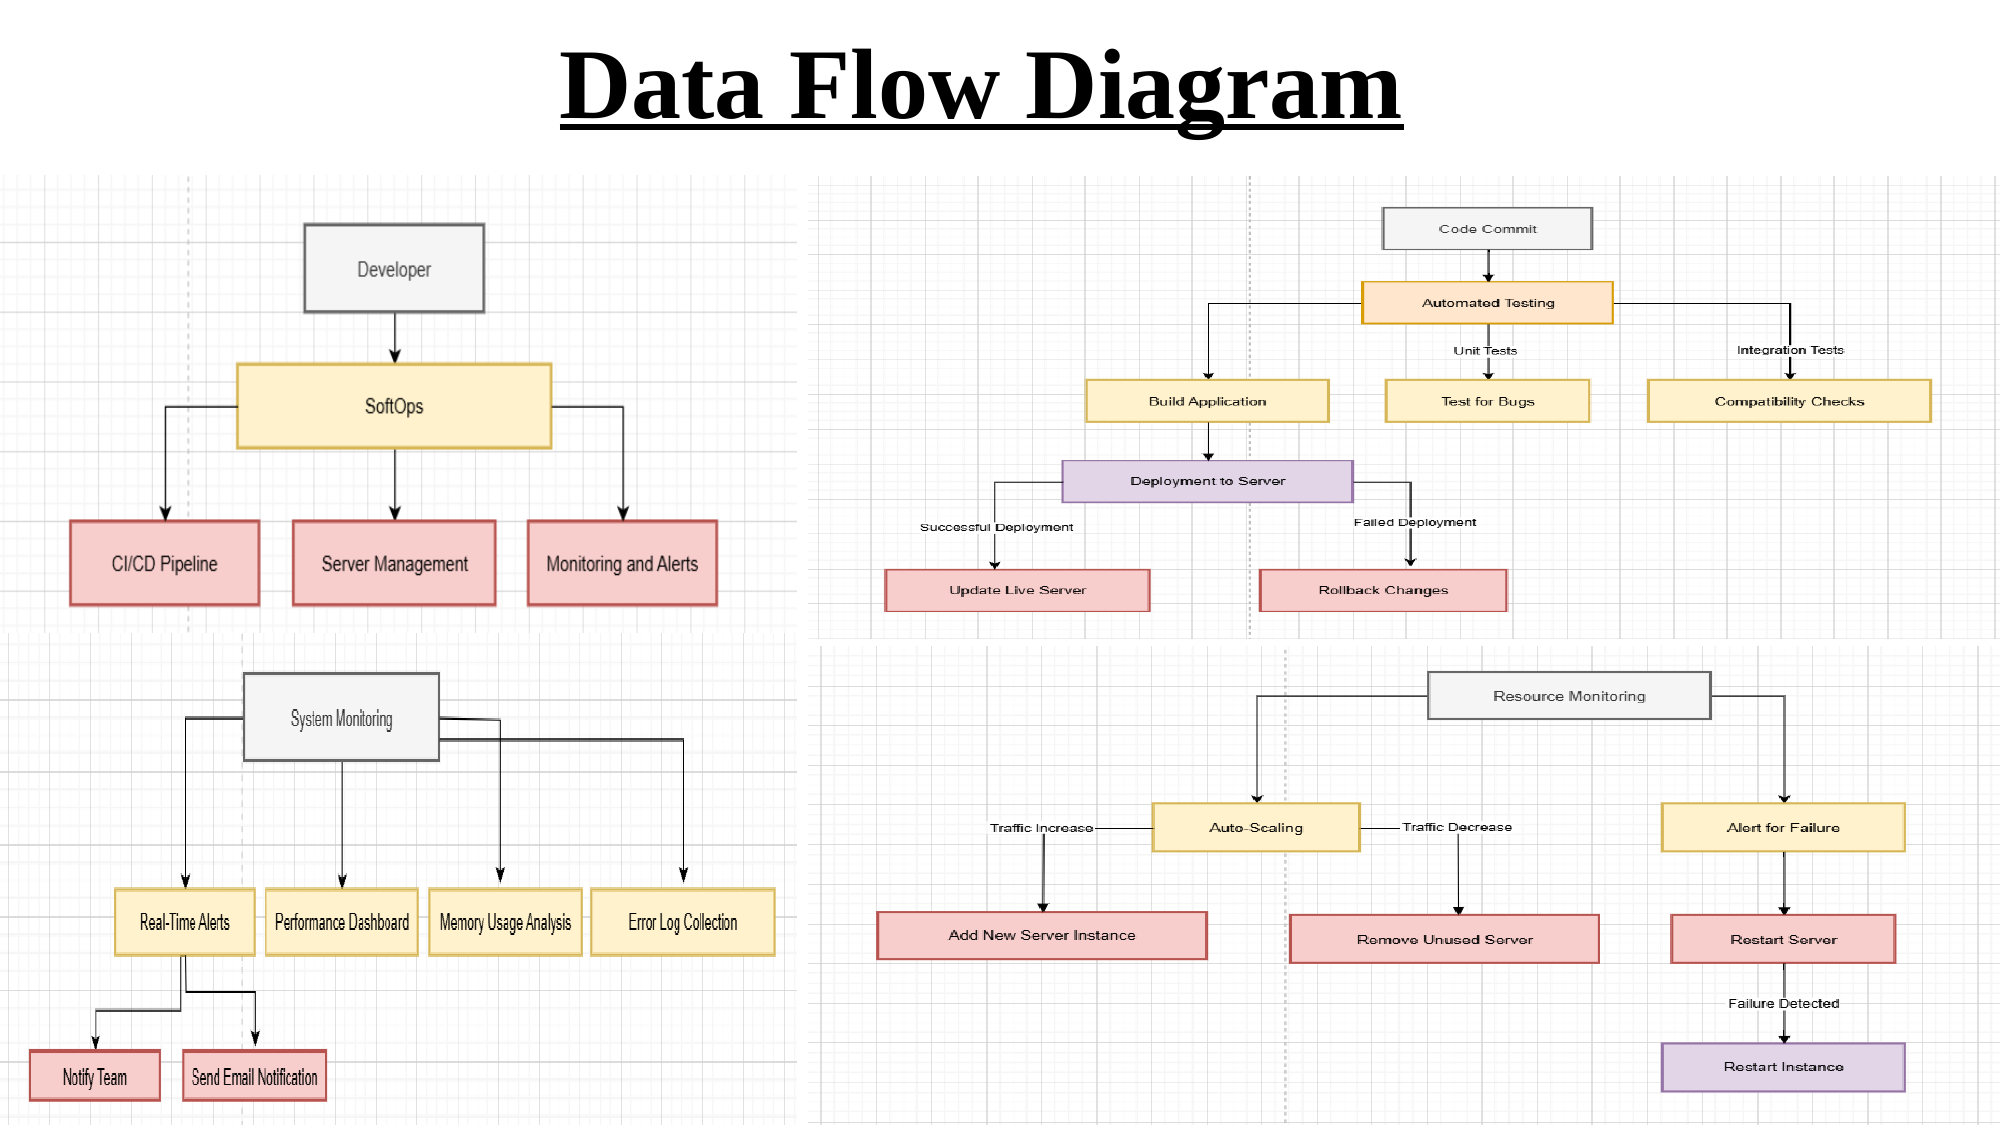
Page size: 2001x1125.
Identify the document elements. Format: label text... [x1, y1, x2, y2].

picture [808, 176, 2000, 639]
picture [808, 646, 2000, 1125]
picture [0, 175, 797, 1125]
text_box Data Flow Diagram [275, 11, 1689, 146]
